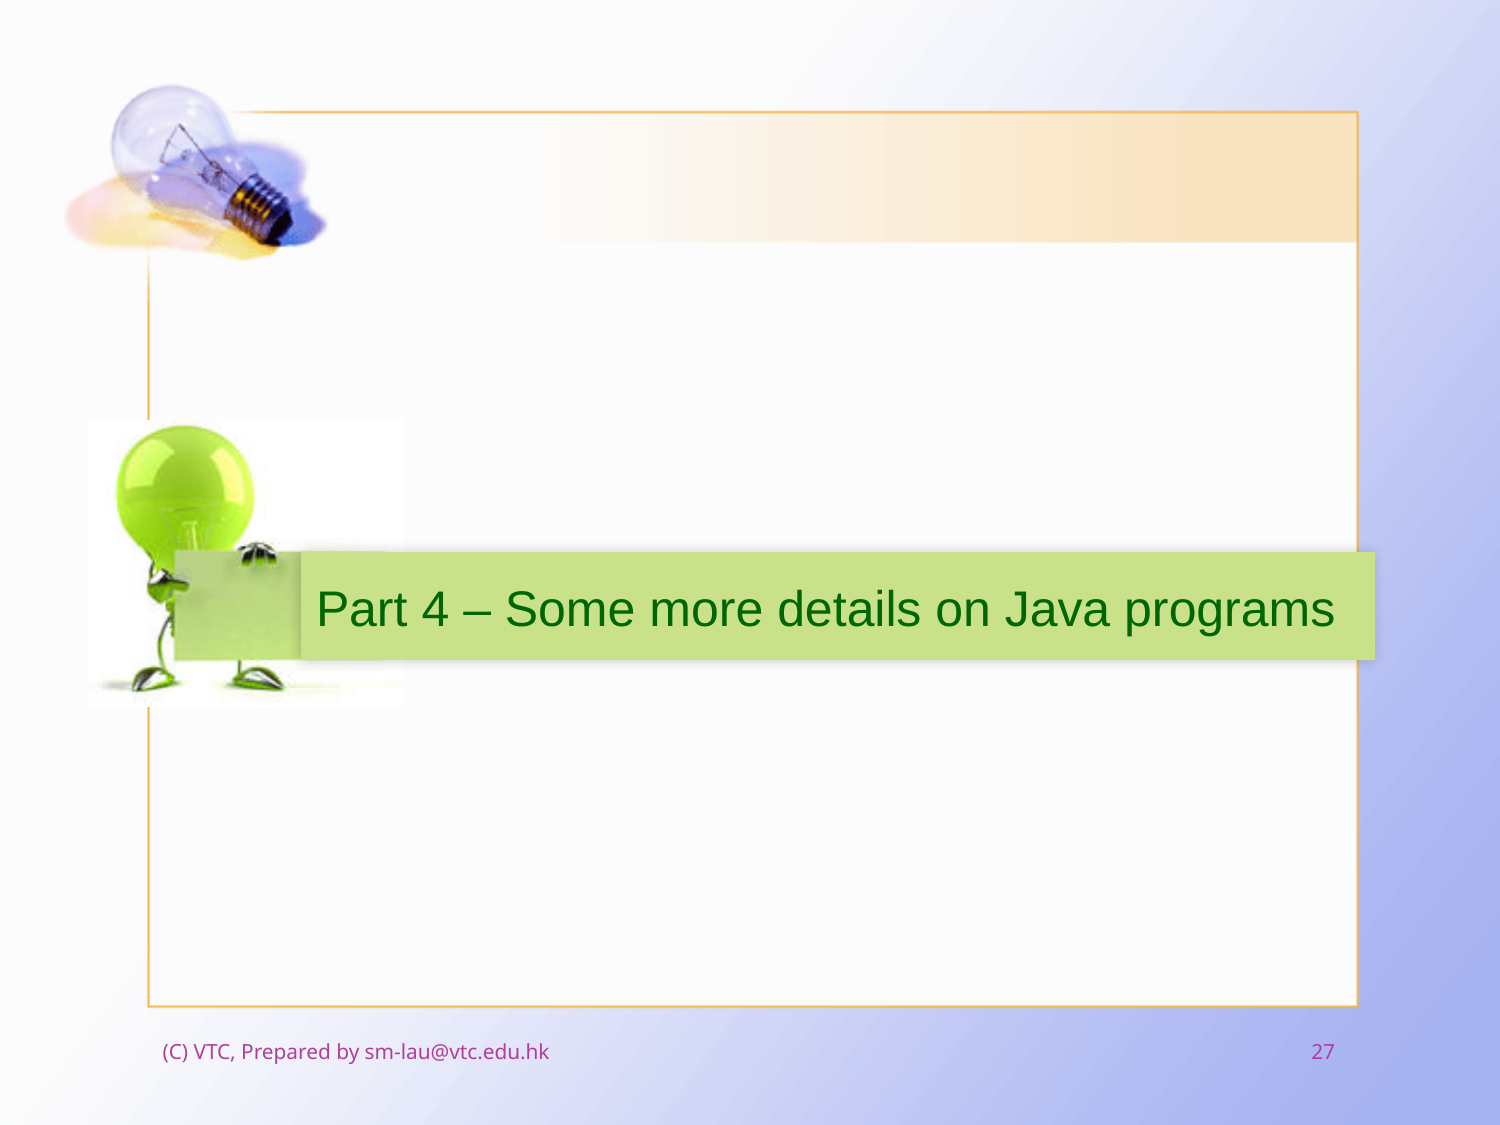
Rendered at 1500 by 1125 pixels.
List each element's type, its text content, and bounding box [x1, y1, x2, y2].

slide_number 27 [1237, 1024, 1351, 1076]
footer (C) VTC, Prepared by sm-lau@vtc.edu.hk [147, 1024, 1226, 1076]
text_box Part 4 – Some more details on Java programs [408, 552, 1376, 661]
picture [0, 0, 1500, 1125]
